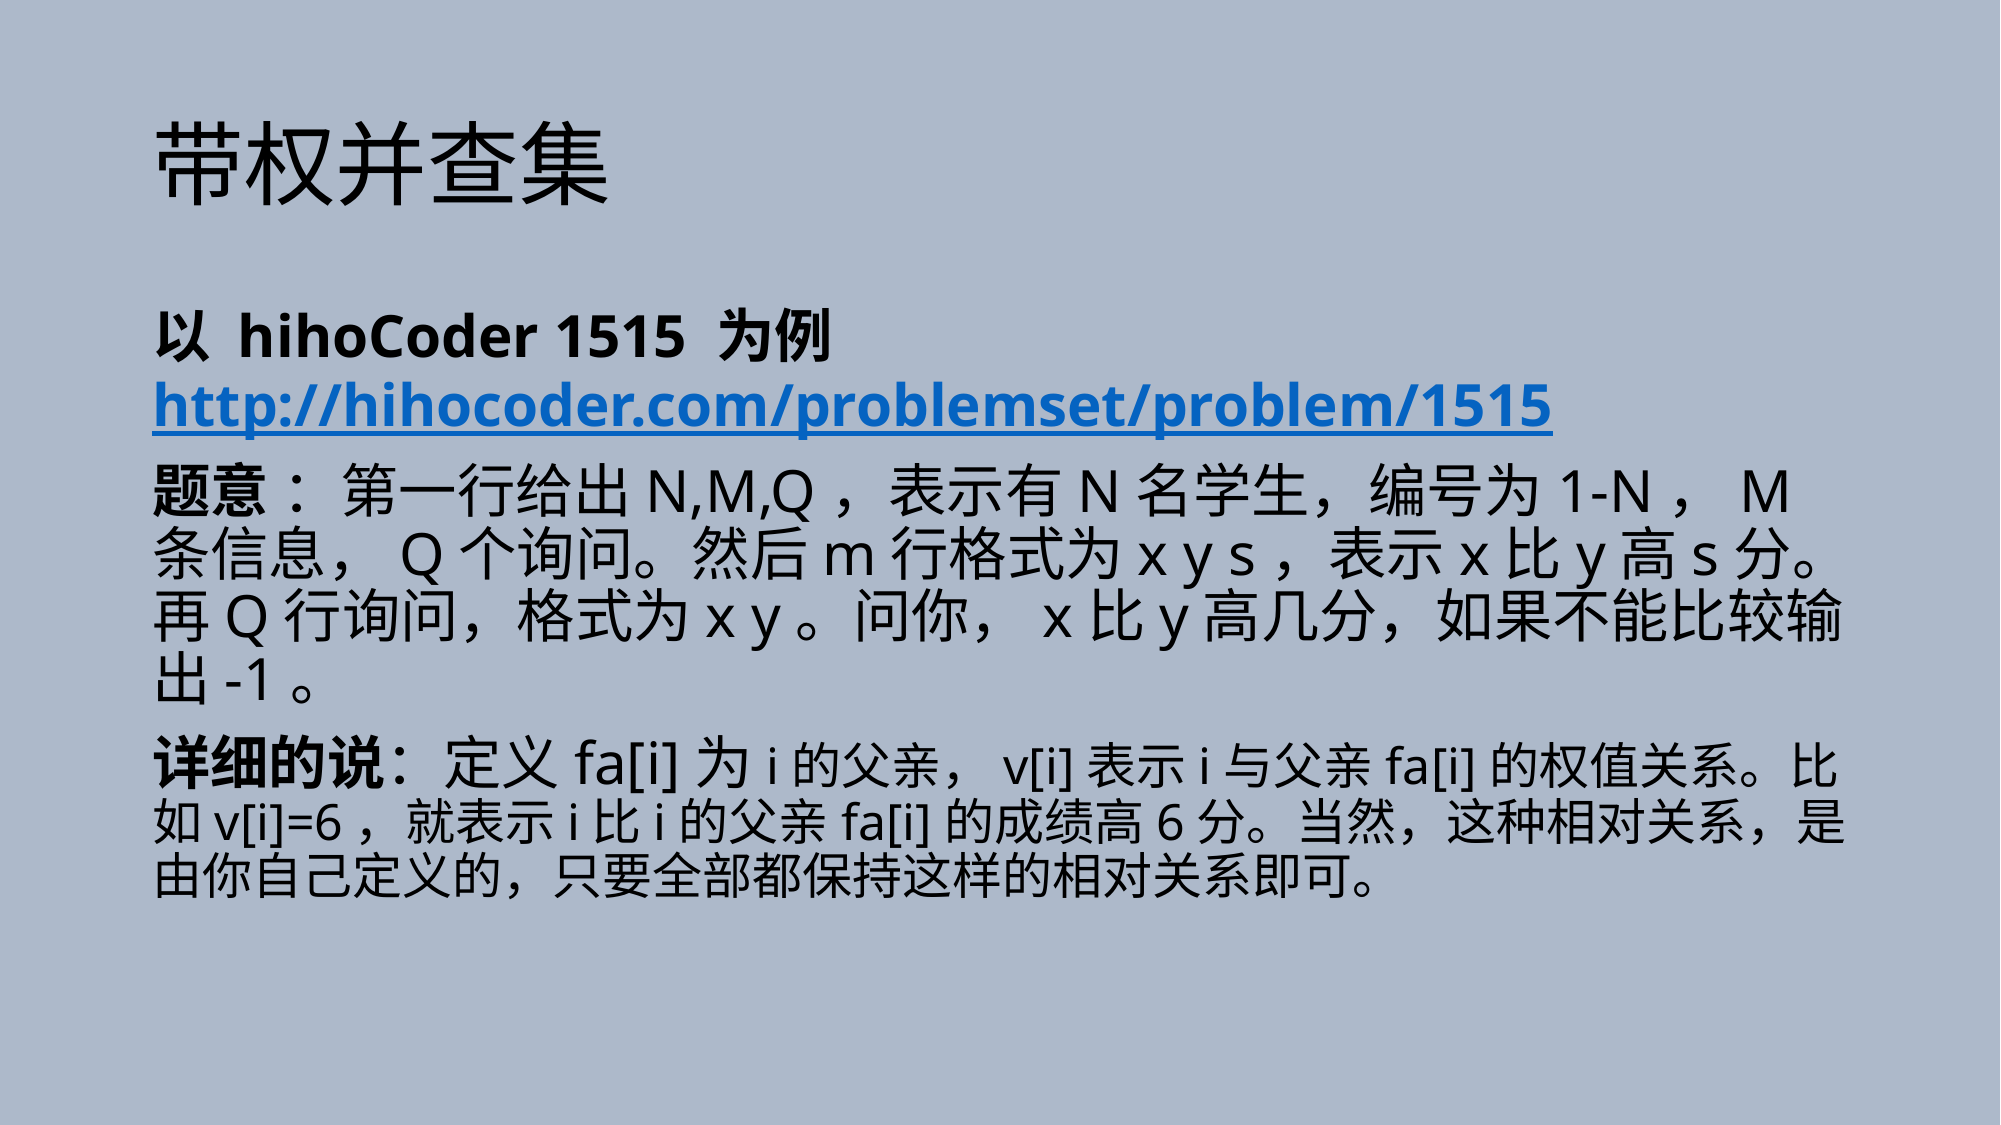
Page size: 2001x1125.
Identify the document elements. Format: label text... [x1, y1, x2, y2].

title 带权并查集 [137, 59, 1863, 278]
list 以 hihoCoder 1515 为例 http://hihocoder.com/problemset/problem/1515 题意 ：第一行给出N,M,Q，表示有N名学生，编号为1-N，M条信息，Q个询问。然后m行格式为x y s，表示x比y高s分。再Q行询问，格式为x y。问你，x比y高几分，如果不能比较输出-1。 详细的说：定义fa[i]为i的父亲，v[i]表示i与父亲fa[i]的权值关系。比如v[i]=6，就表示i比i的父亲fa[i]的成绩高6分。当然，这种相对关系，是由你自己定义的，只要全部都保持这样的相对关系即可。 [137, 299, 1863, 1014]
